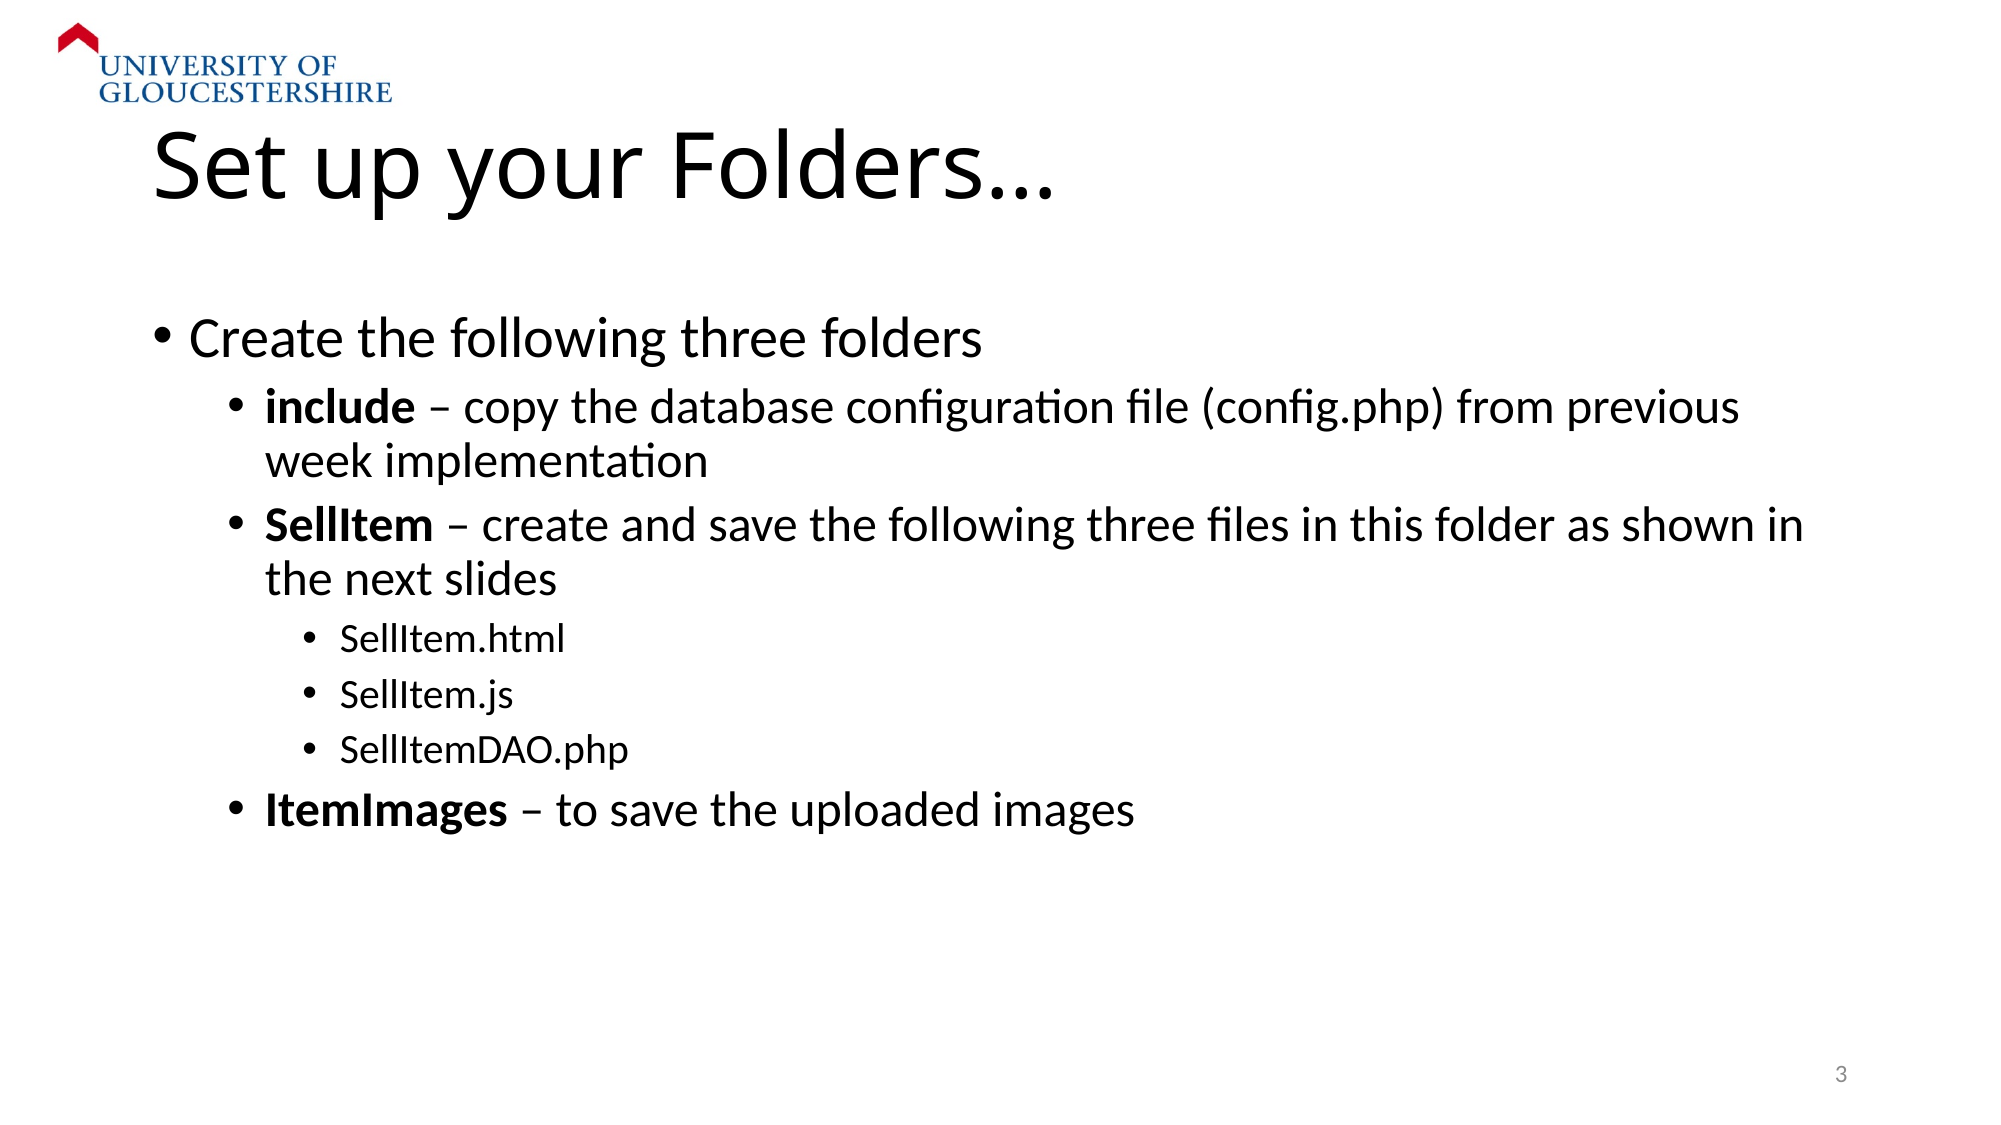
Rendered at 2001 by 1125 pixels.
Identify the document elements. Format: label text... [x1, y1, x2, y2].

slide_number 3 [1412, 1042, 1863, 1103]
list Create the following three folders include – copy the database configuration file (config.php) from previous week implementation SellItem – create and save the following three files in this folder as shown in the next slides SellItem.html SellItem.js SellItemDAO.php ItemImages – to save the uploaded images [137, 299, 1863, 1014]
picture [41, 18, 411, 113]
title Set up your Folders… [137, 59, 1863, 278]
